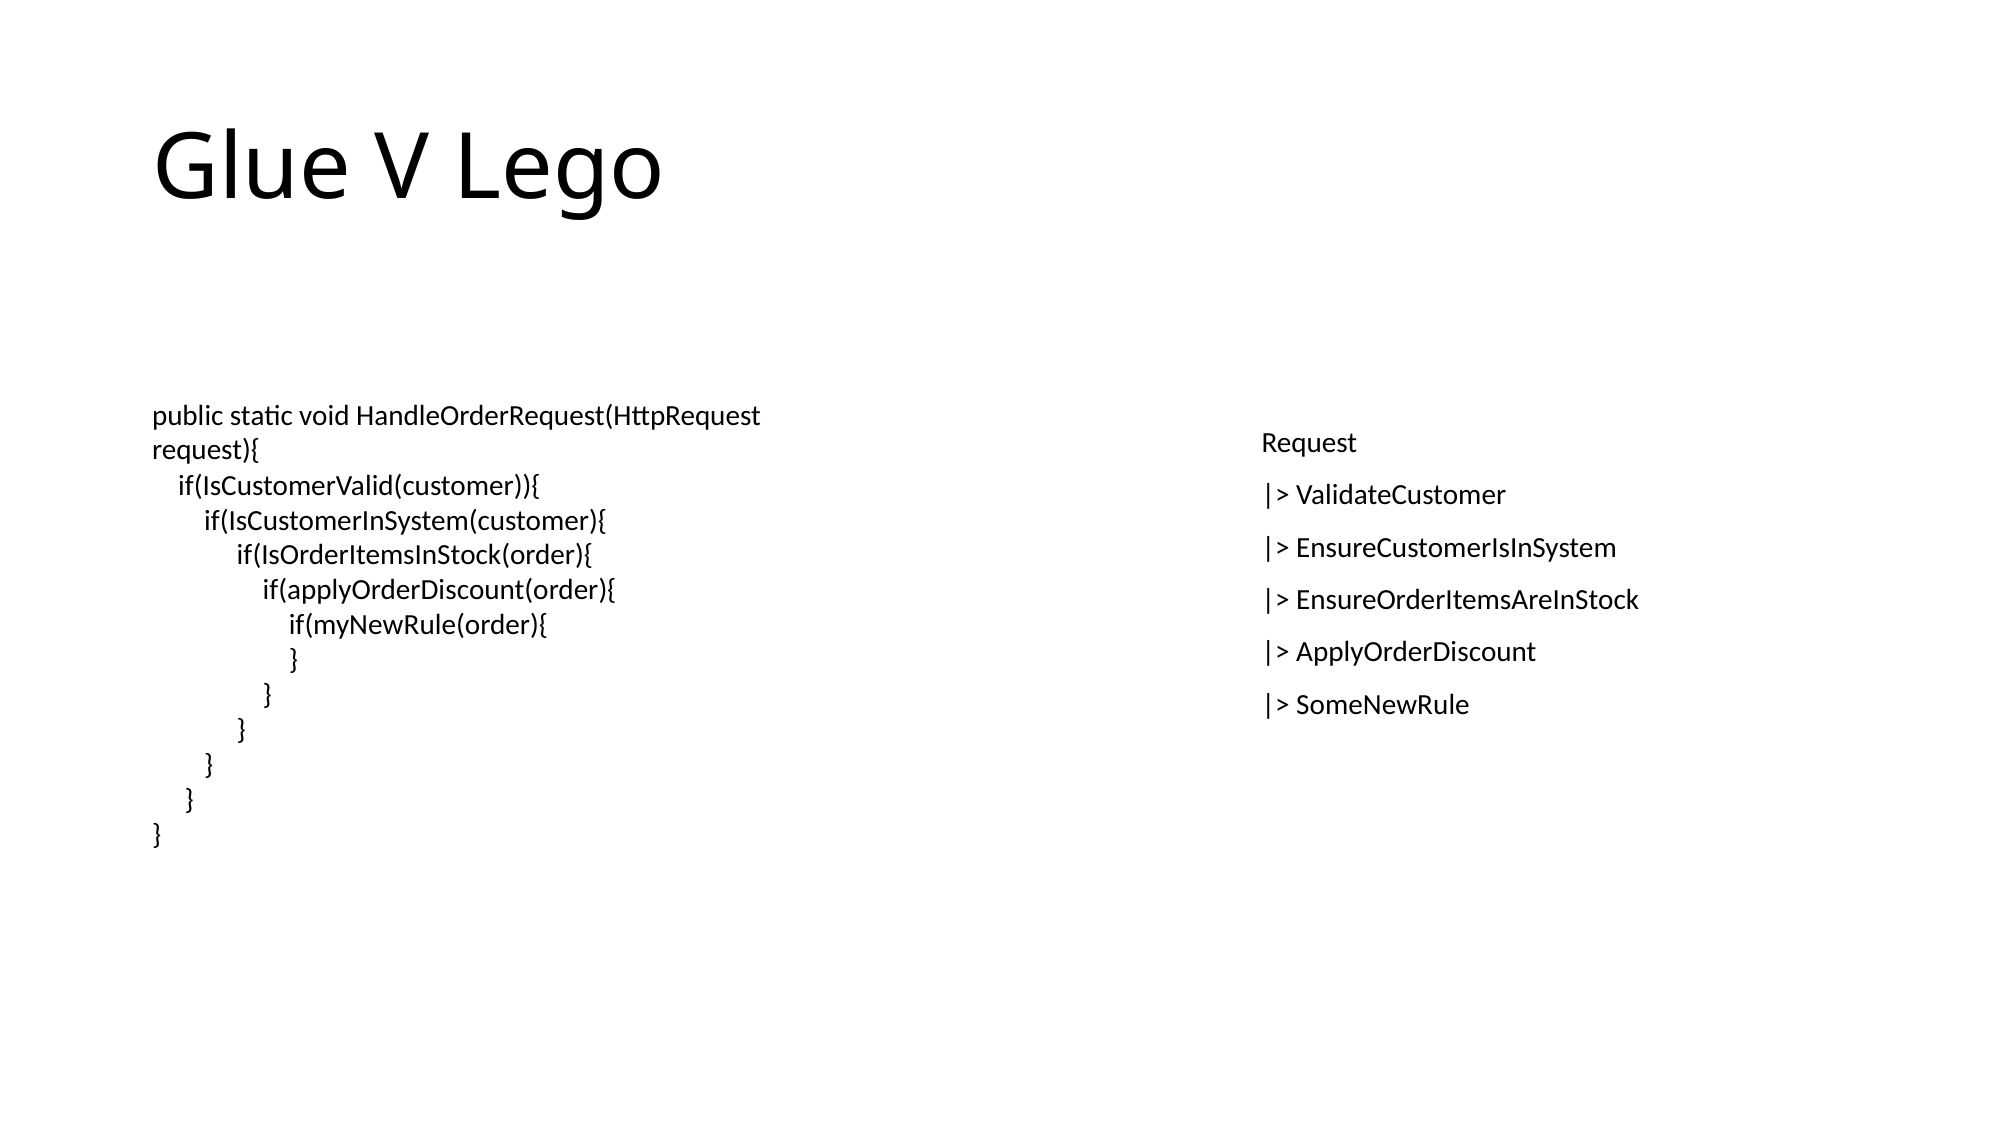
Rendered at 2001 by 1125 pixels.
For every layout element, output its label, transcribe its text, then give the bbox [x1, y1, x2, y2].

title Glue V Lego [137, 59, 1863, 278]
text_box Request |> ValidateCustomer |> EnsureCustomerIsInSystem |> EnsureOrderItemsAreInStock |> ApplyOrderDiscount |> SomeNewRule [1246, 419, 1757, 796]
text_box public static void HandleOrderRequest(HttpRequest request){ if(IsCustomerValid(customer)){ if(IsCustomerInSystem(customer){ if(IsOrderItemsInStock(order){ if(applyOrderDiscount(order){ if(myNewRule(order){ } } } } } } [137, 388, 783, 903]
